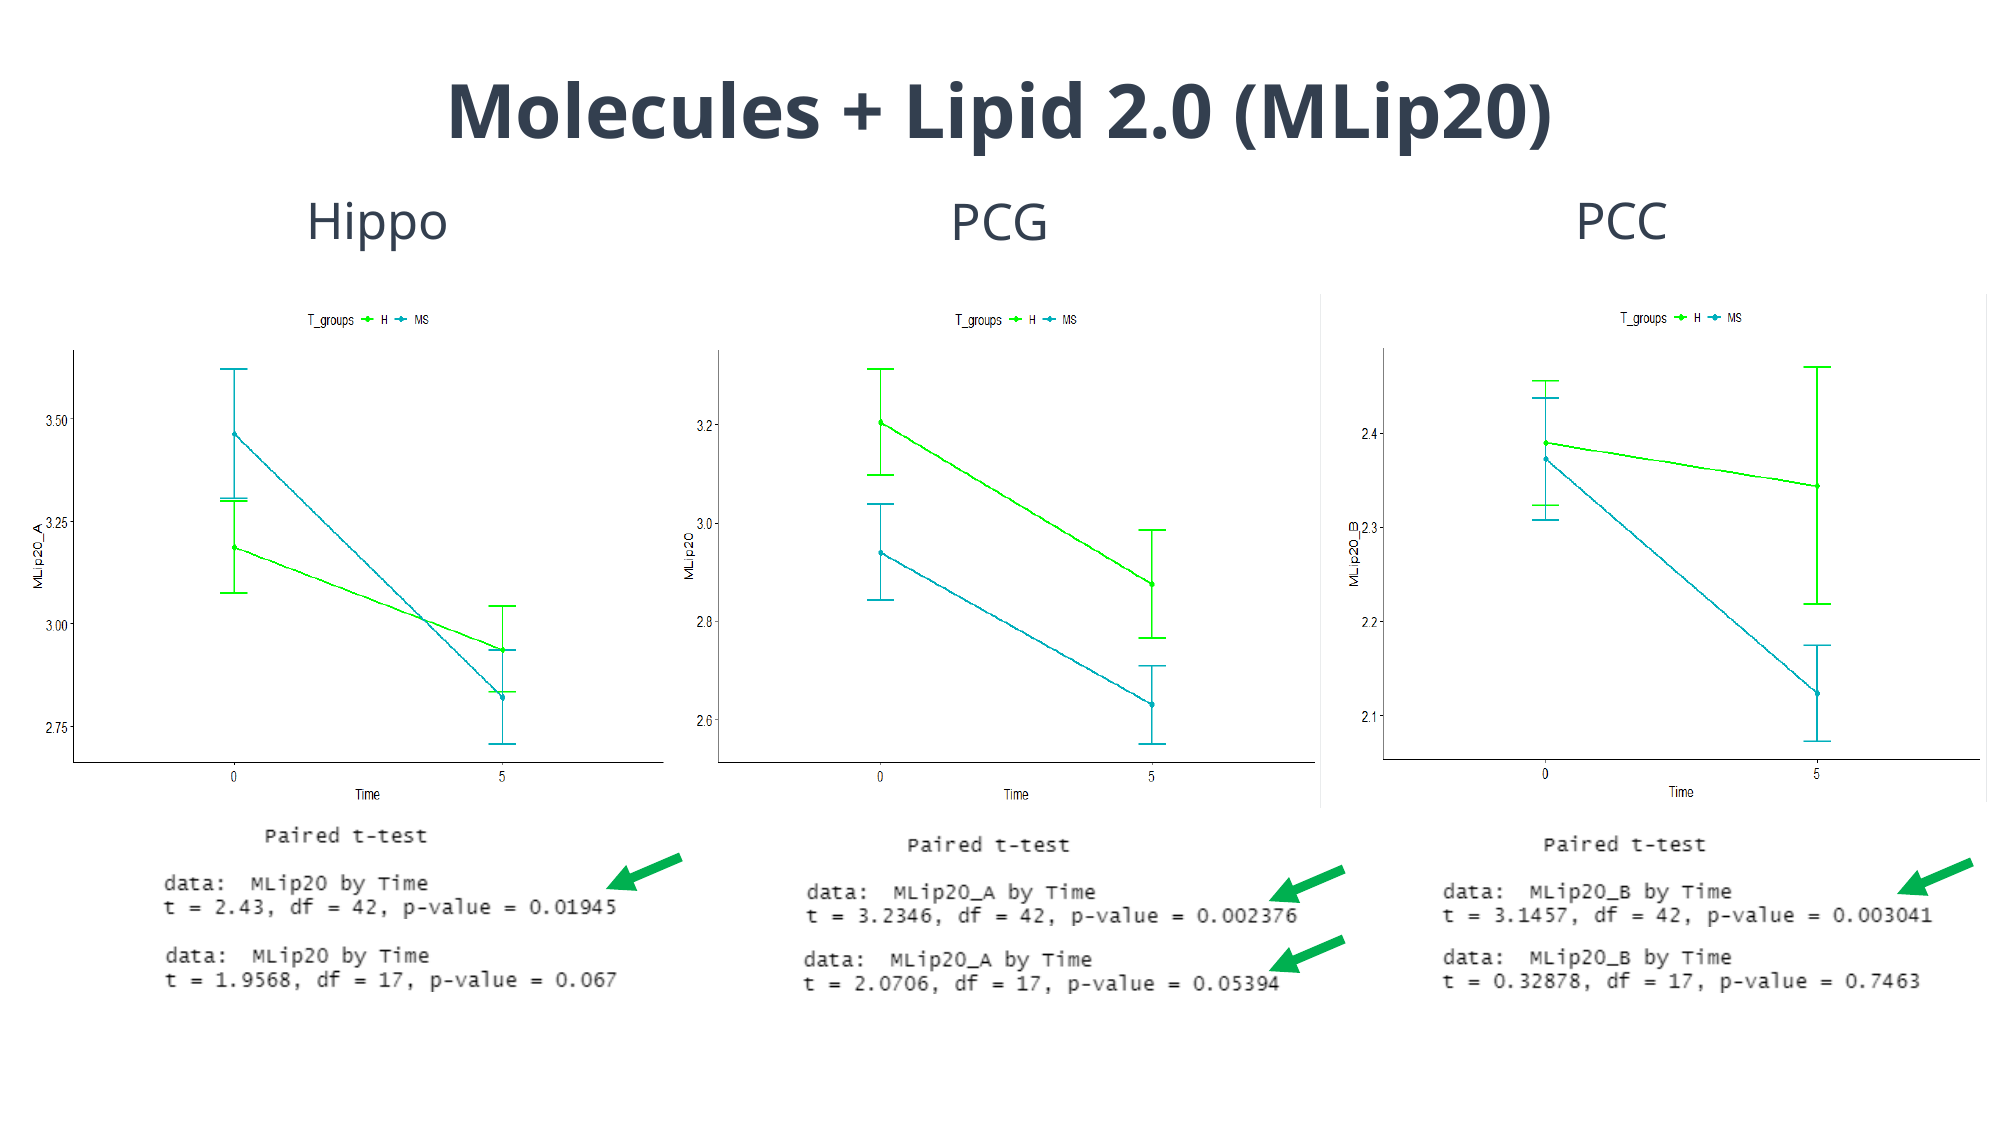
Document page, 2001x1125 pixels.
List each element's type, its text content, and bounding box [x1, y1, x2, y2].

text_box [605, 856, 681, 889]
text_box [1268, 938, 1344, 972]
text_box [1896, 861, 1972, 894]
picture [1344, 294, 1987, 802]
text_box PCG [759, 189, 1241, 259]
picture [799, 830, 1299, 926]
picture [679, 294, 1321, 808]
picture [161, 942, 620, 992]
title Molecules + Lipid 2.0 (MLip20) [137, 58, 1863, 170]
text_box PCC [1381, 188, 1863, 259]
picture [796, 946, 1284, 994]
picture [28, 294, 668, 808]
text_box Hippo [137, 188, 619, 259]
picture [161, 819, 619, 919]
picture [1440, 947, 1927, 993]
picture [1440, 831, 1935, 927]
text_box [1268, 868, 1344, 902]
